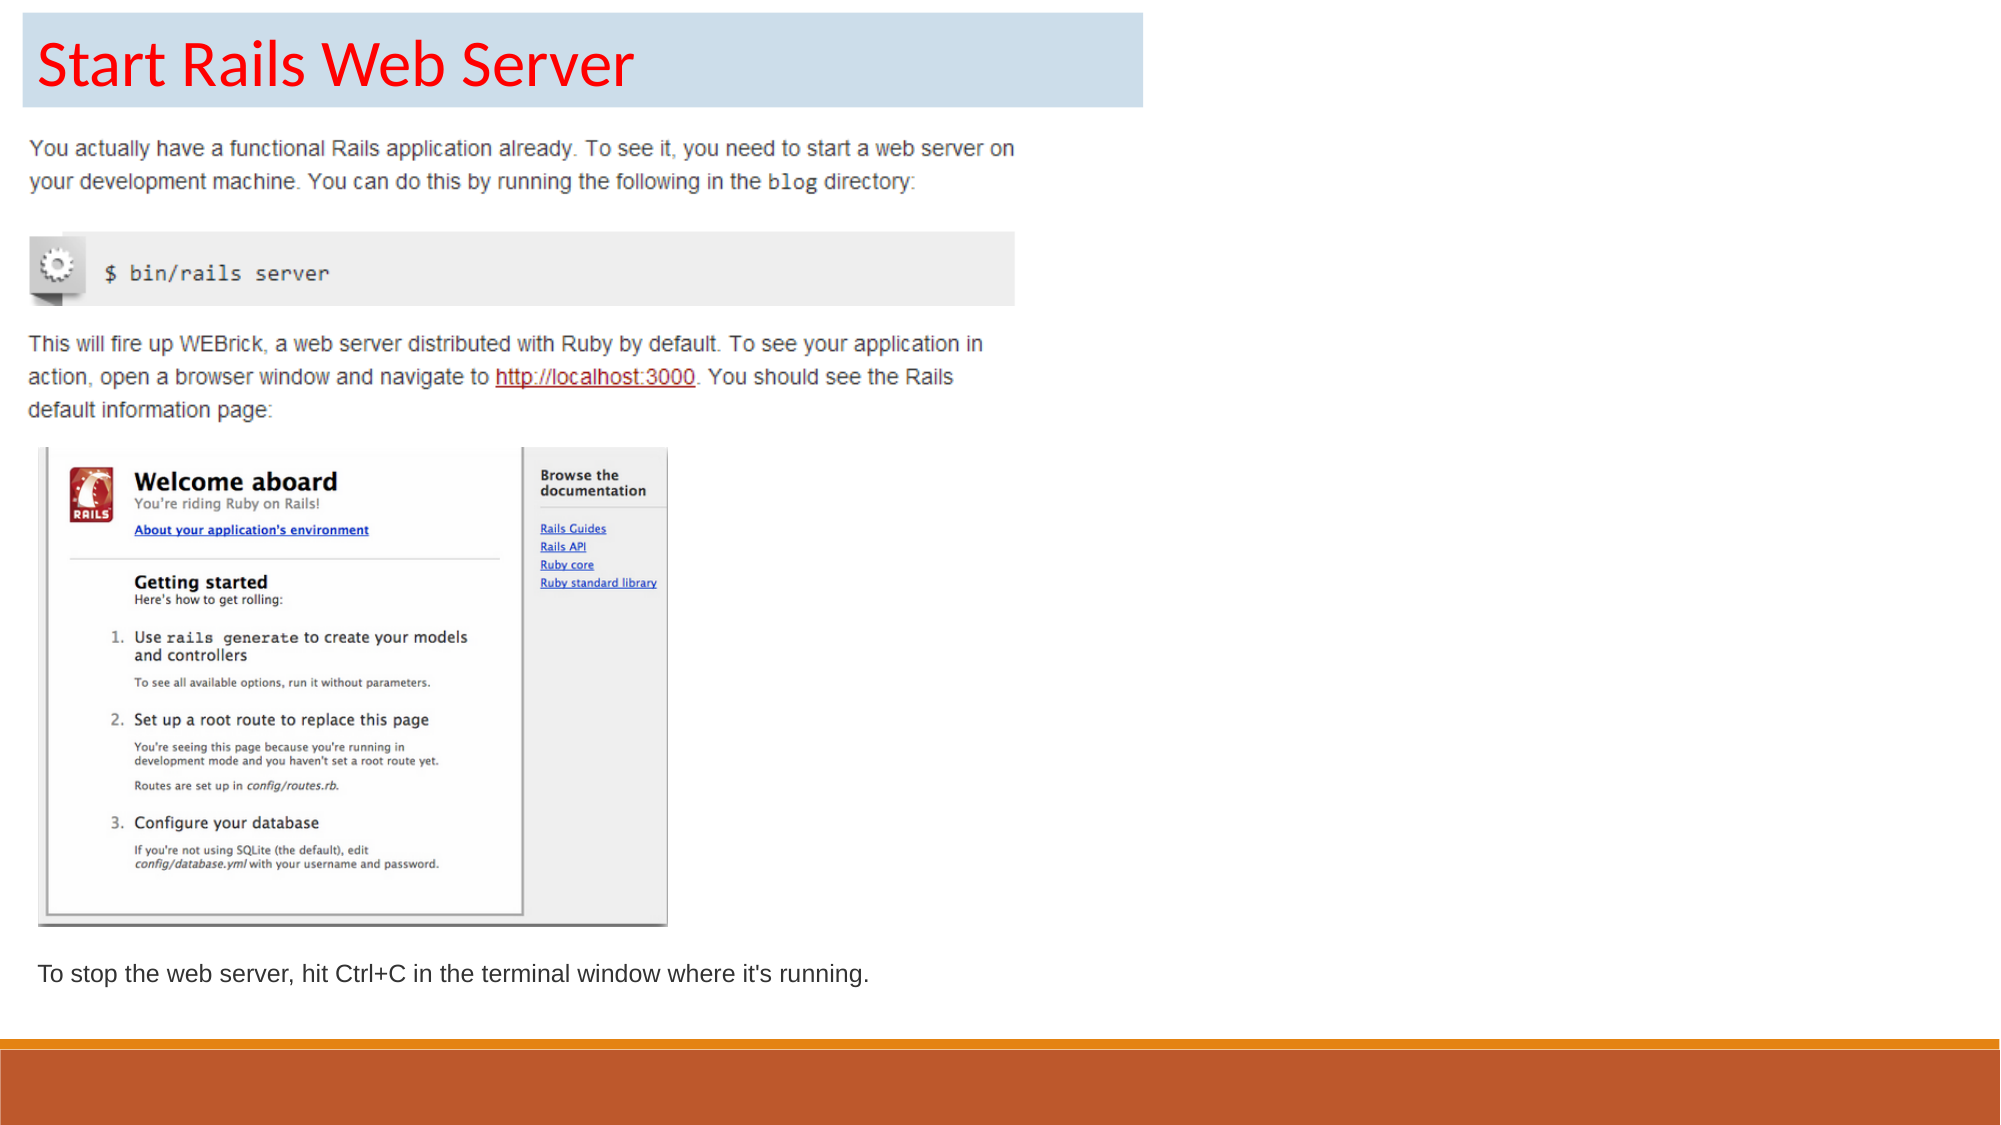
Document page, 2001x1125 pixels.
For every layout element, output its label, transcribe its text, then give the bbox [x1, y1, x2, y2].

text_box To stop the web server, hit Ctrl+C in the terminal window where it's running. [22, 950, 1416, 995]
picture [22, 327, 994, 425]
text_box Start Rails Web Server [22, 12, 1144, 108]
picture [37, 446, 668, 928]
picture [22, 131, 1027, 306]
